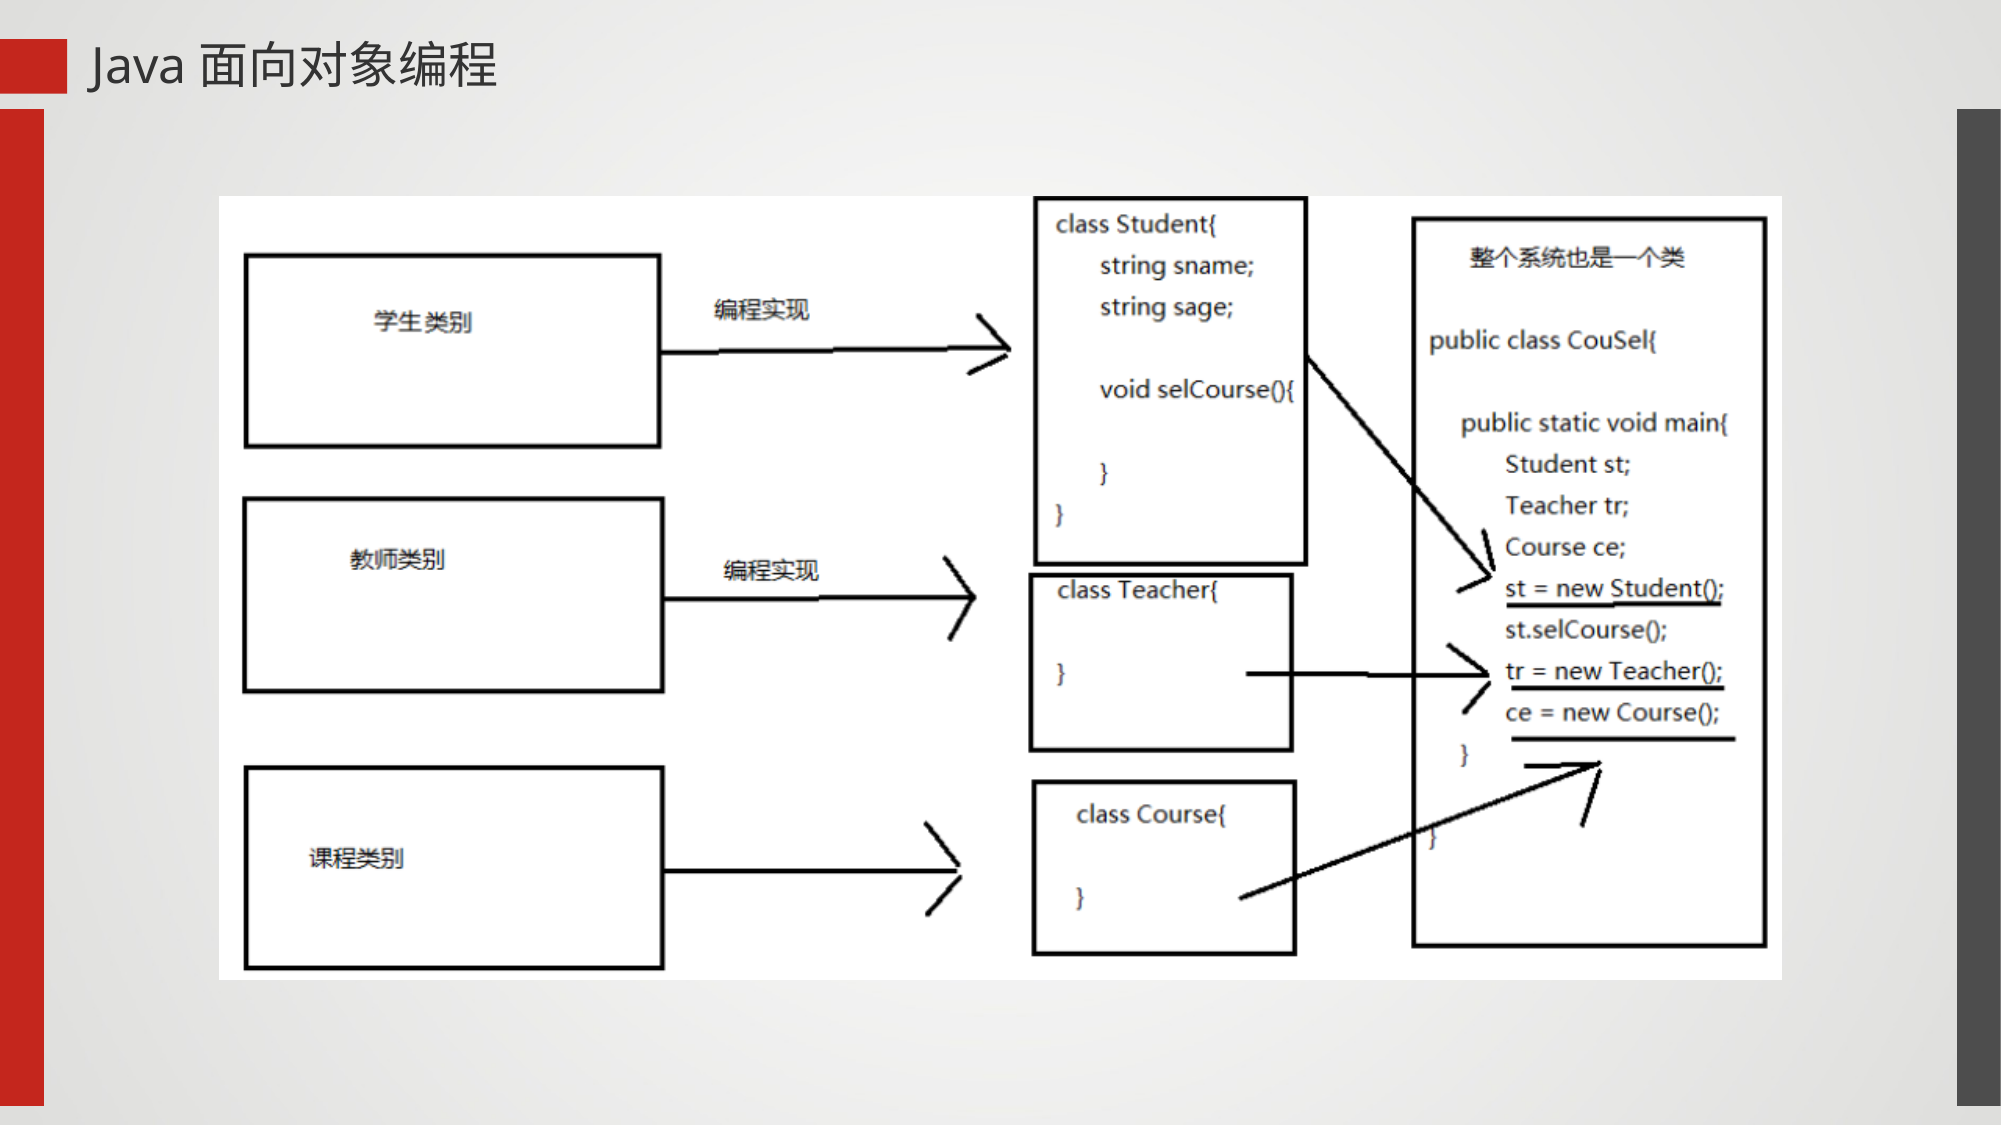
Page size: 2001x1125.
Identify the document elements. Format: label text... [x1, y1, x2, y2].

text_box [0, 109, 44, 1106]
text_box Java面向对象编程 [76, 26, 514, 101]
picture [0, 0, 2001, 1125]
text_box [1957, 109, 2001, 1106]
text_box [0, 39, 68, 94]
